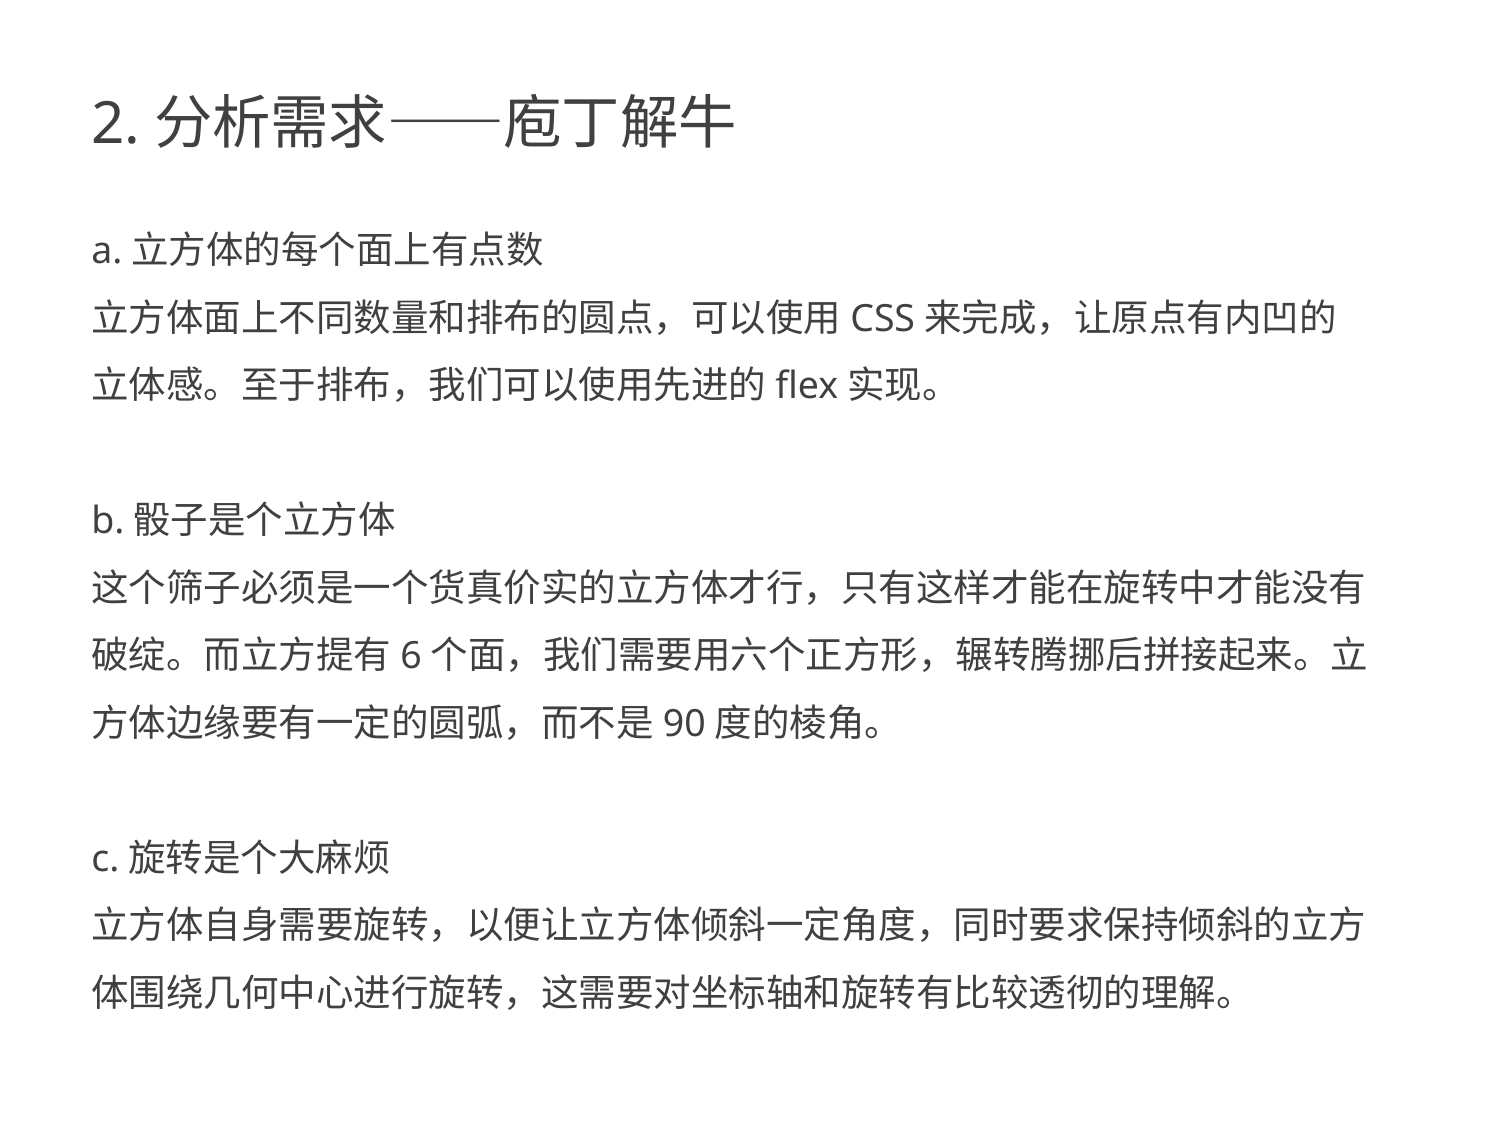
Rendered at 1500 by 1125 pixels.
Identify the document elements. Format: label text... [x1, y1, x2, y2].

text_box 2.分析需求——庖丁解牛 [76, 78, 1058, 163]
text_box a.立方体的每个面上有点数 立方体面上不同数量和排布的圆点，可以使用CSS来完成，让原点有内凹的立体感。至于排布，我们可以使用先进的flex实现。 b.骰子是个立方体 这个筛子必须是一个货真价实的立方体才行，只有这样才能在旋转中才能没有破绽。而立方提有6个面，我们需要用六个正方形，辗转腾挪后拼接起来。立方体边缘要有一定的圆弧，而不是90度的棱角。 c.旋转是个大麻烦 立方体自身需要旋转，以便让立方体倾斜一定角度，同时要求保持倾斜的立方体围绕几何中心进行旋转，这需要对坐标轴和旋转有比较透彻的理解。 [76, 196, 1388, 1089]
